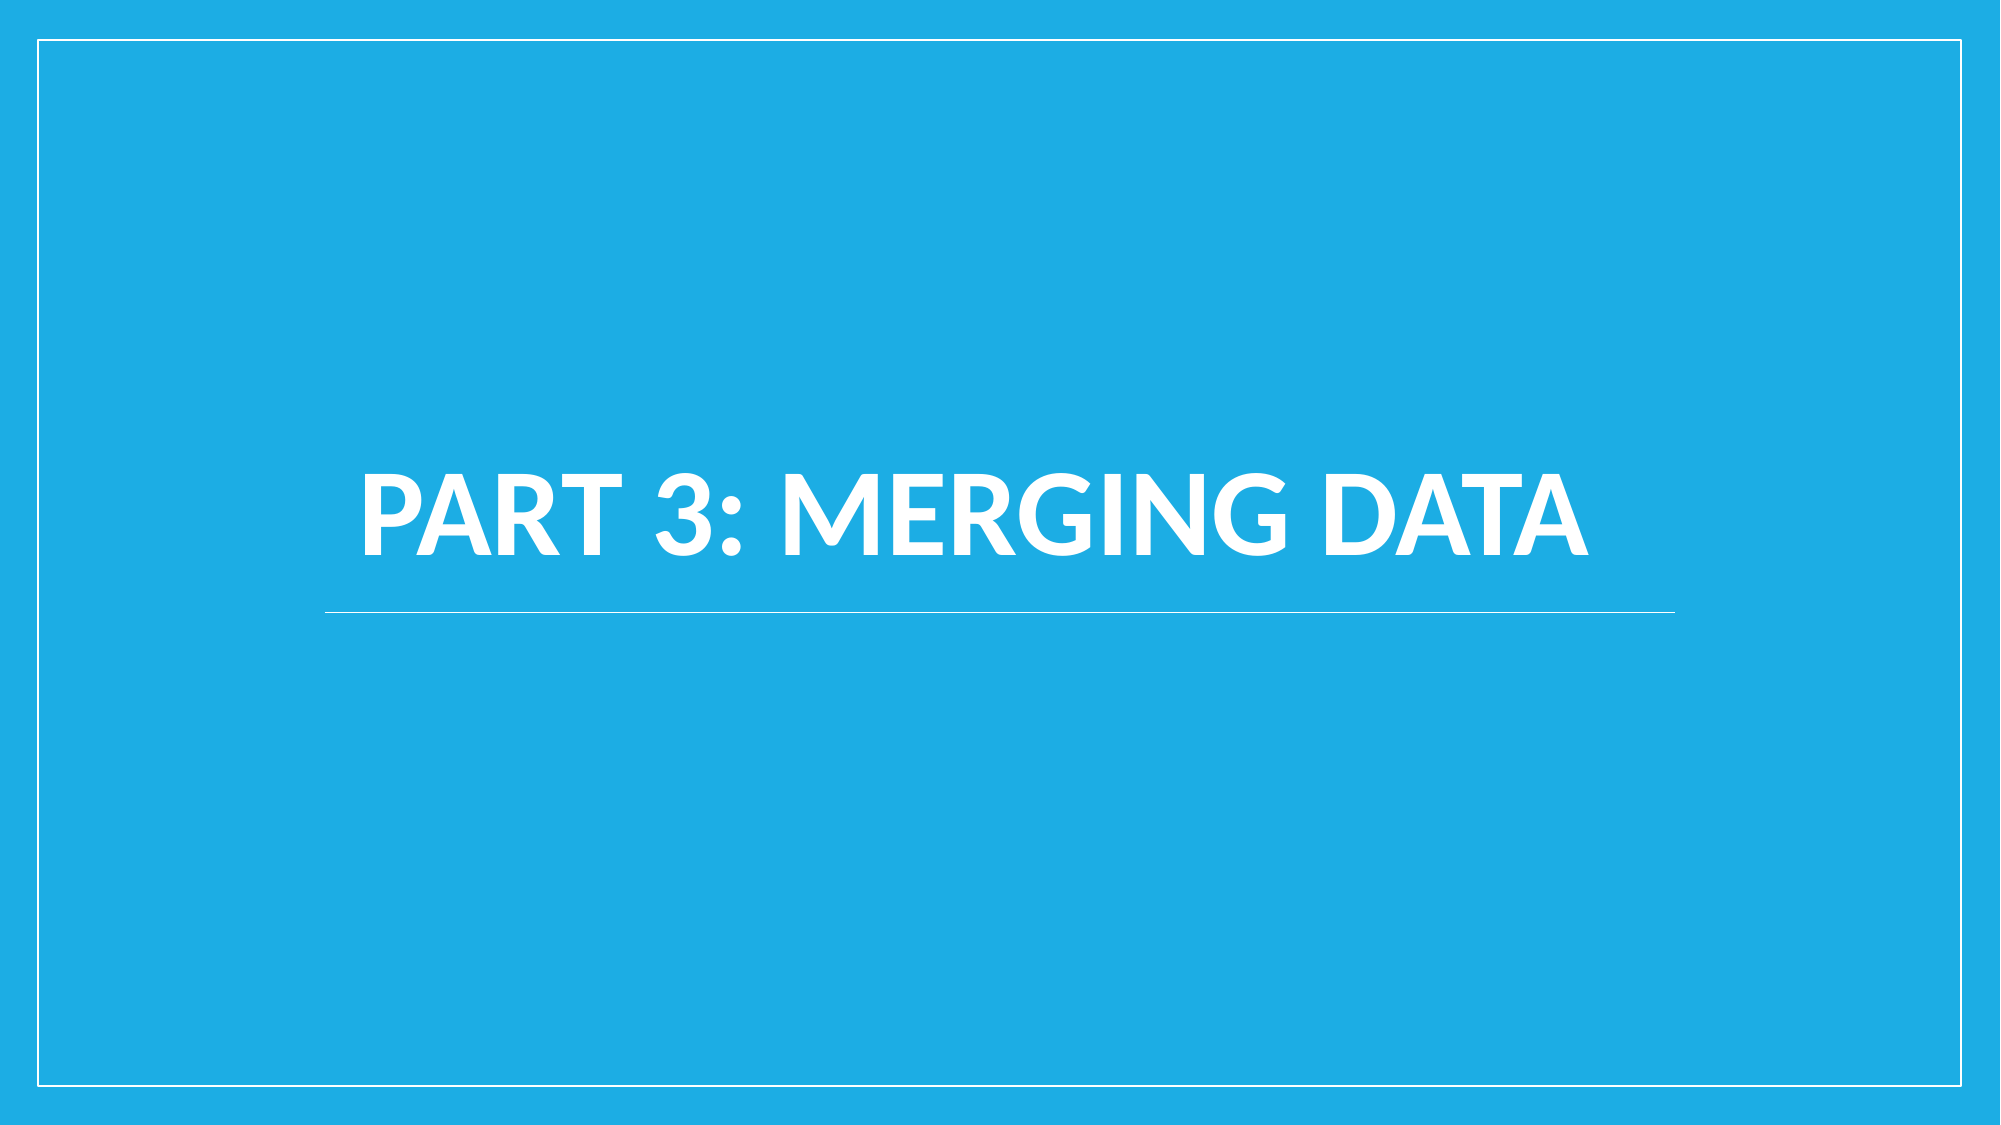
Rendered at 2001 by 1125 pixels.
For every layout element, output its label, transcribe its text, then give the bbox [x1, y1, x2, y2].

title PART 3: MERGING DATA [156, 108, 1792, 589]
